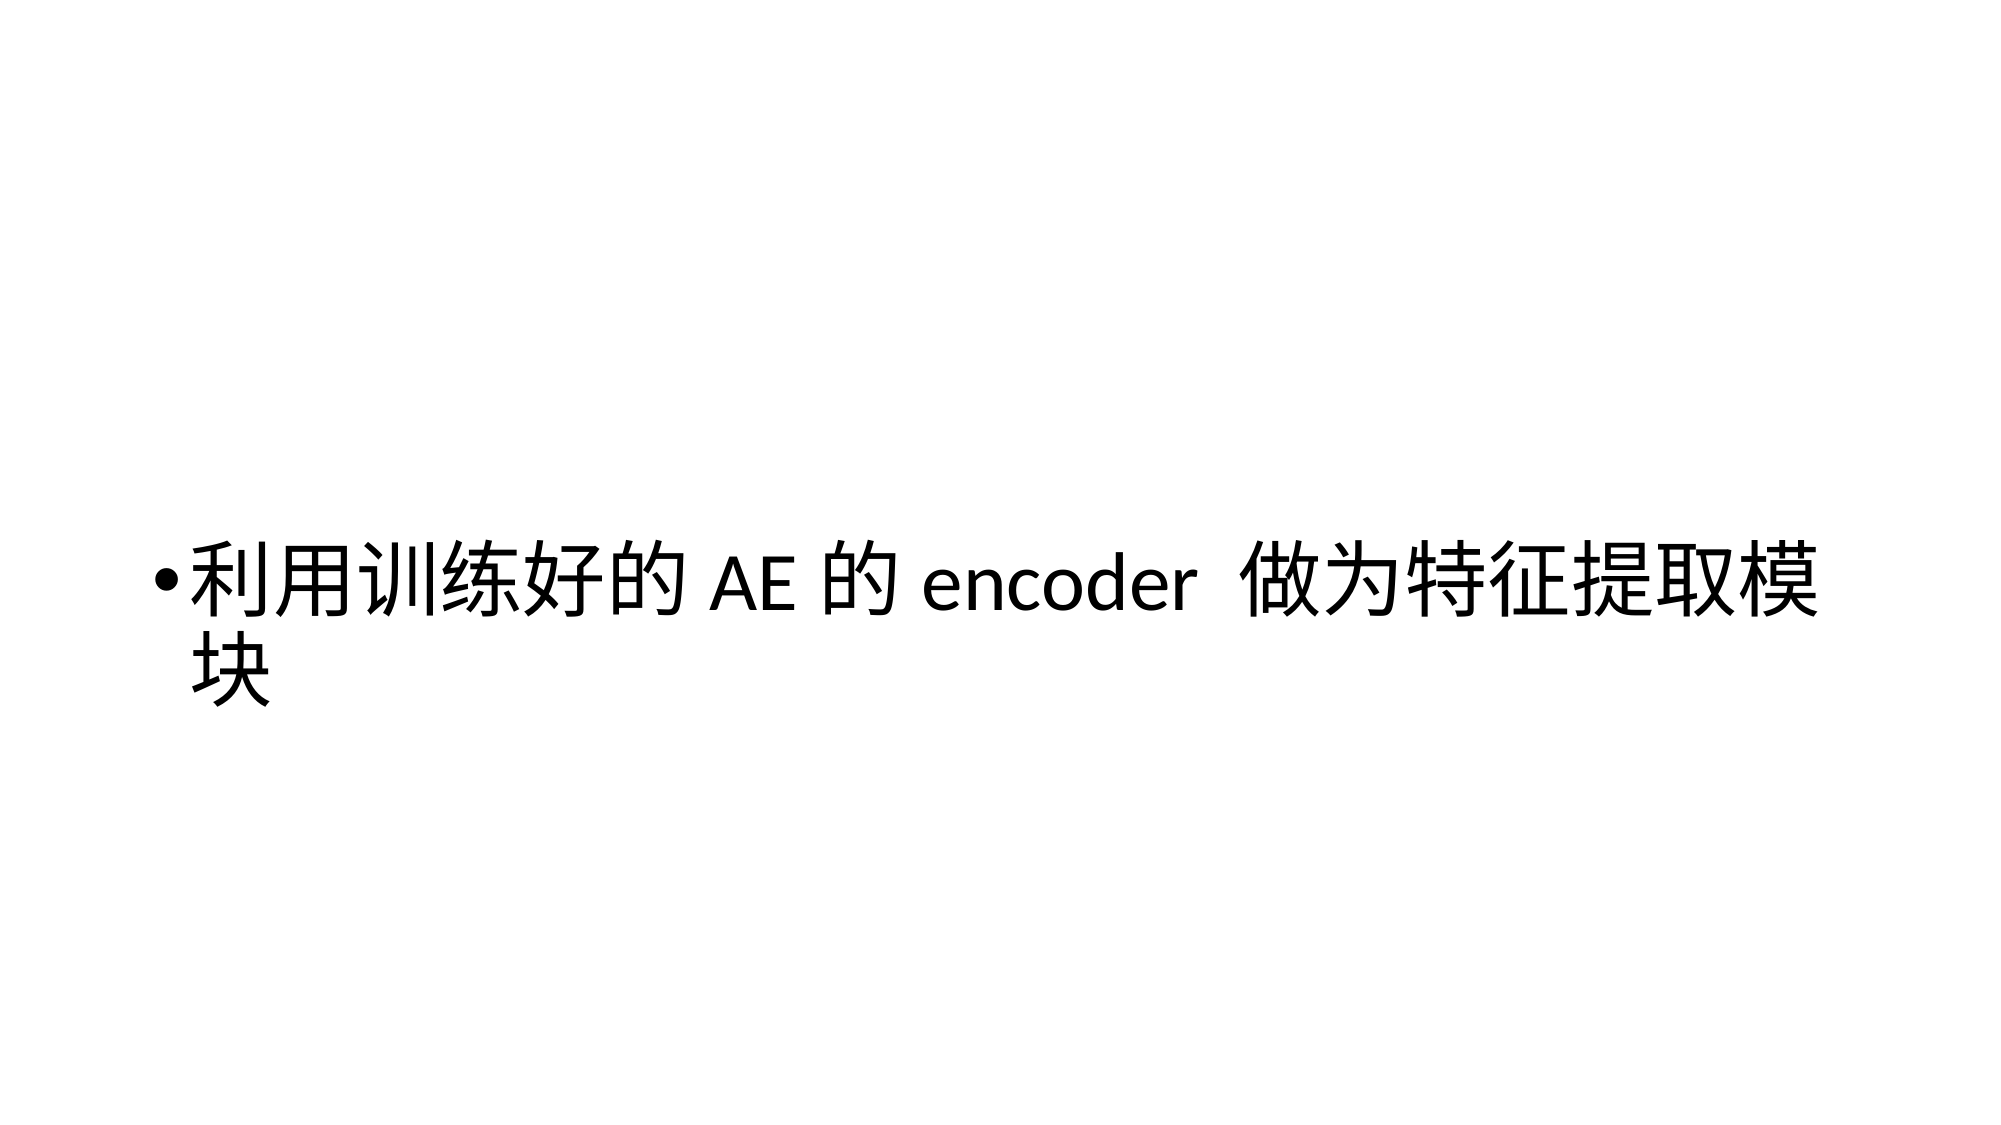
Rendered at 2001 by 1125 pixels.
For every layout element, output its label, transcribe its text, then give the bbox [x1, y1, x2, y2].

list 利用训练好的AE的encoder 做为特征提取模块 [137, 299, 1863, 1014]
